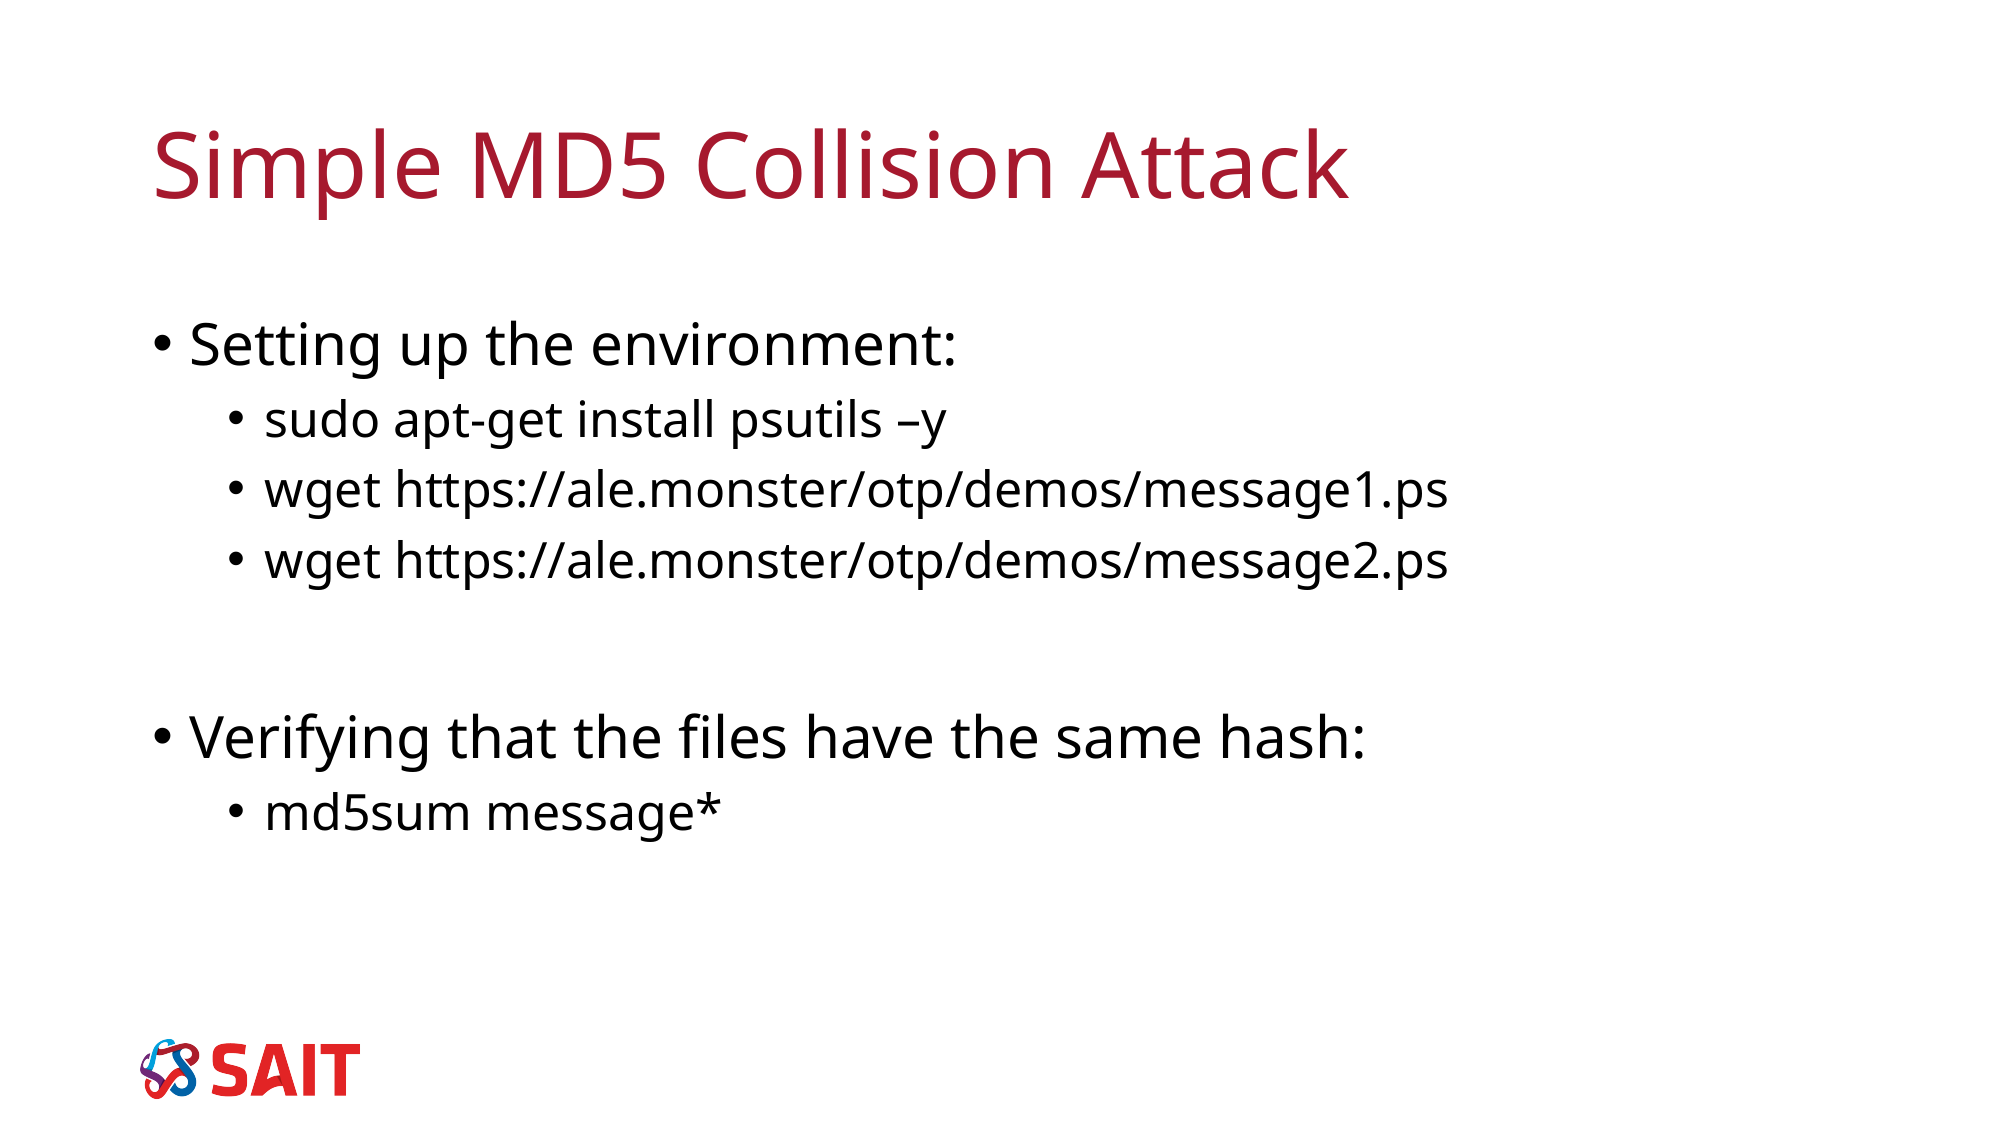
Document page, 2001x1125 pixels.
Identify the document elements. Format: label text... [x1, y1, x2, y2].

title Simple MD5 Collision Attack [137, 59, 1863, 278]
picture [114, 1013, 386, 1125]
list Setting up the environment: sudo apt-get install psutils –y wget https://ale.monster/otp/demos/message1.ps wget https://ale.monster/otp/demos/message2.ps Verifying that the files have the same hash: md5sum message* [137, 299, 1863, 1014]
